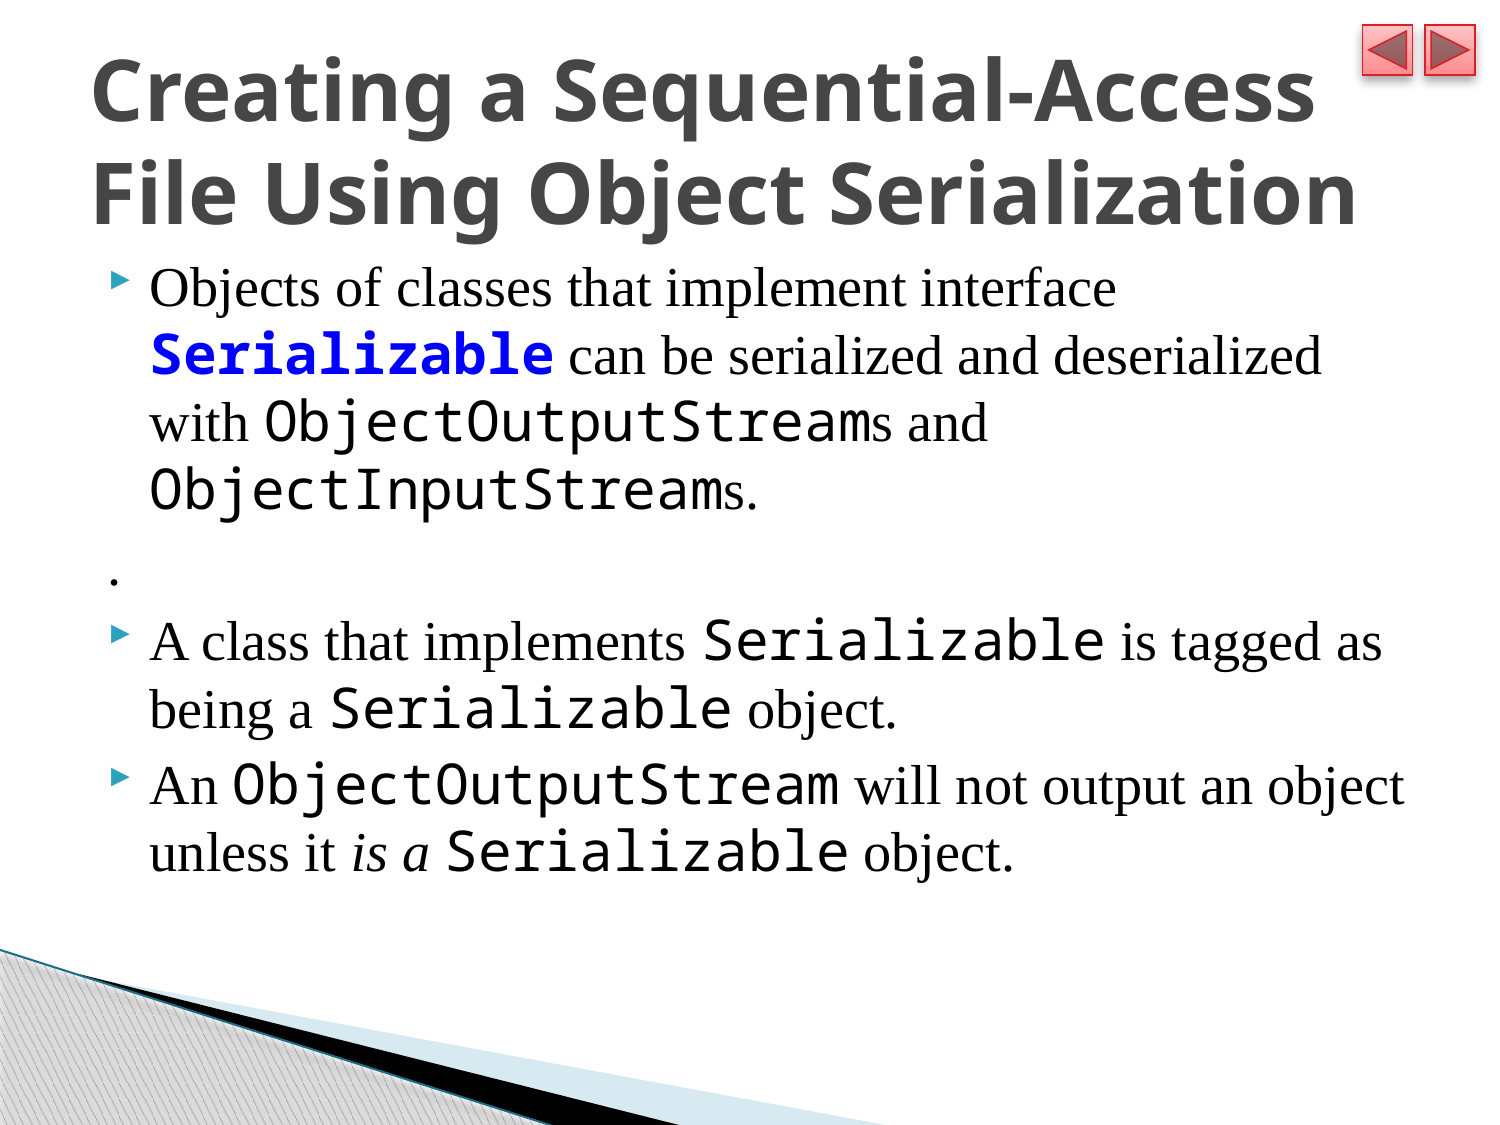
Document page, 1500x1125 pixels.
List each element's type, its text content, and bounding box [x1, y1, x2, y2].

list Objects of classes that implement interface Serializable can be serialized and deserialized with ObjectOutputStreams and ObjectInputStreams. . A class that implements Serializable is tagged as being a Serializable object. An ObjectOutputStream will not output an object unless it is a Serializable object. [74, 242, 1426, 986]
title Creating a Sequential-Access File Using Object Serialization [75, 45, 1425, 233]
